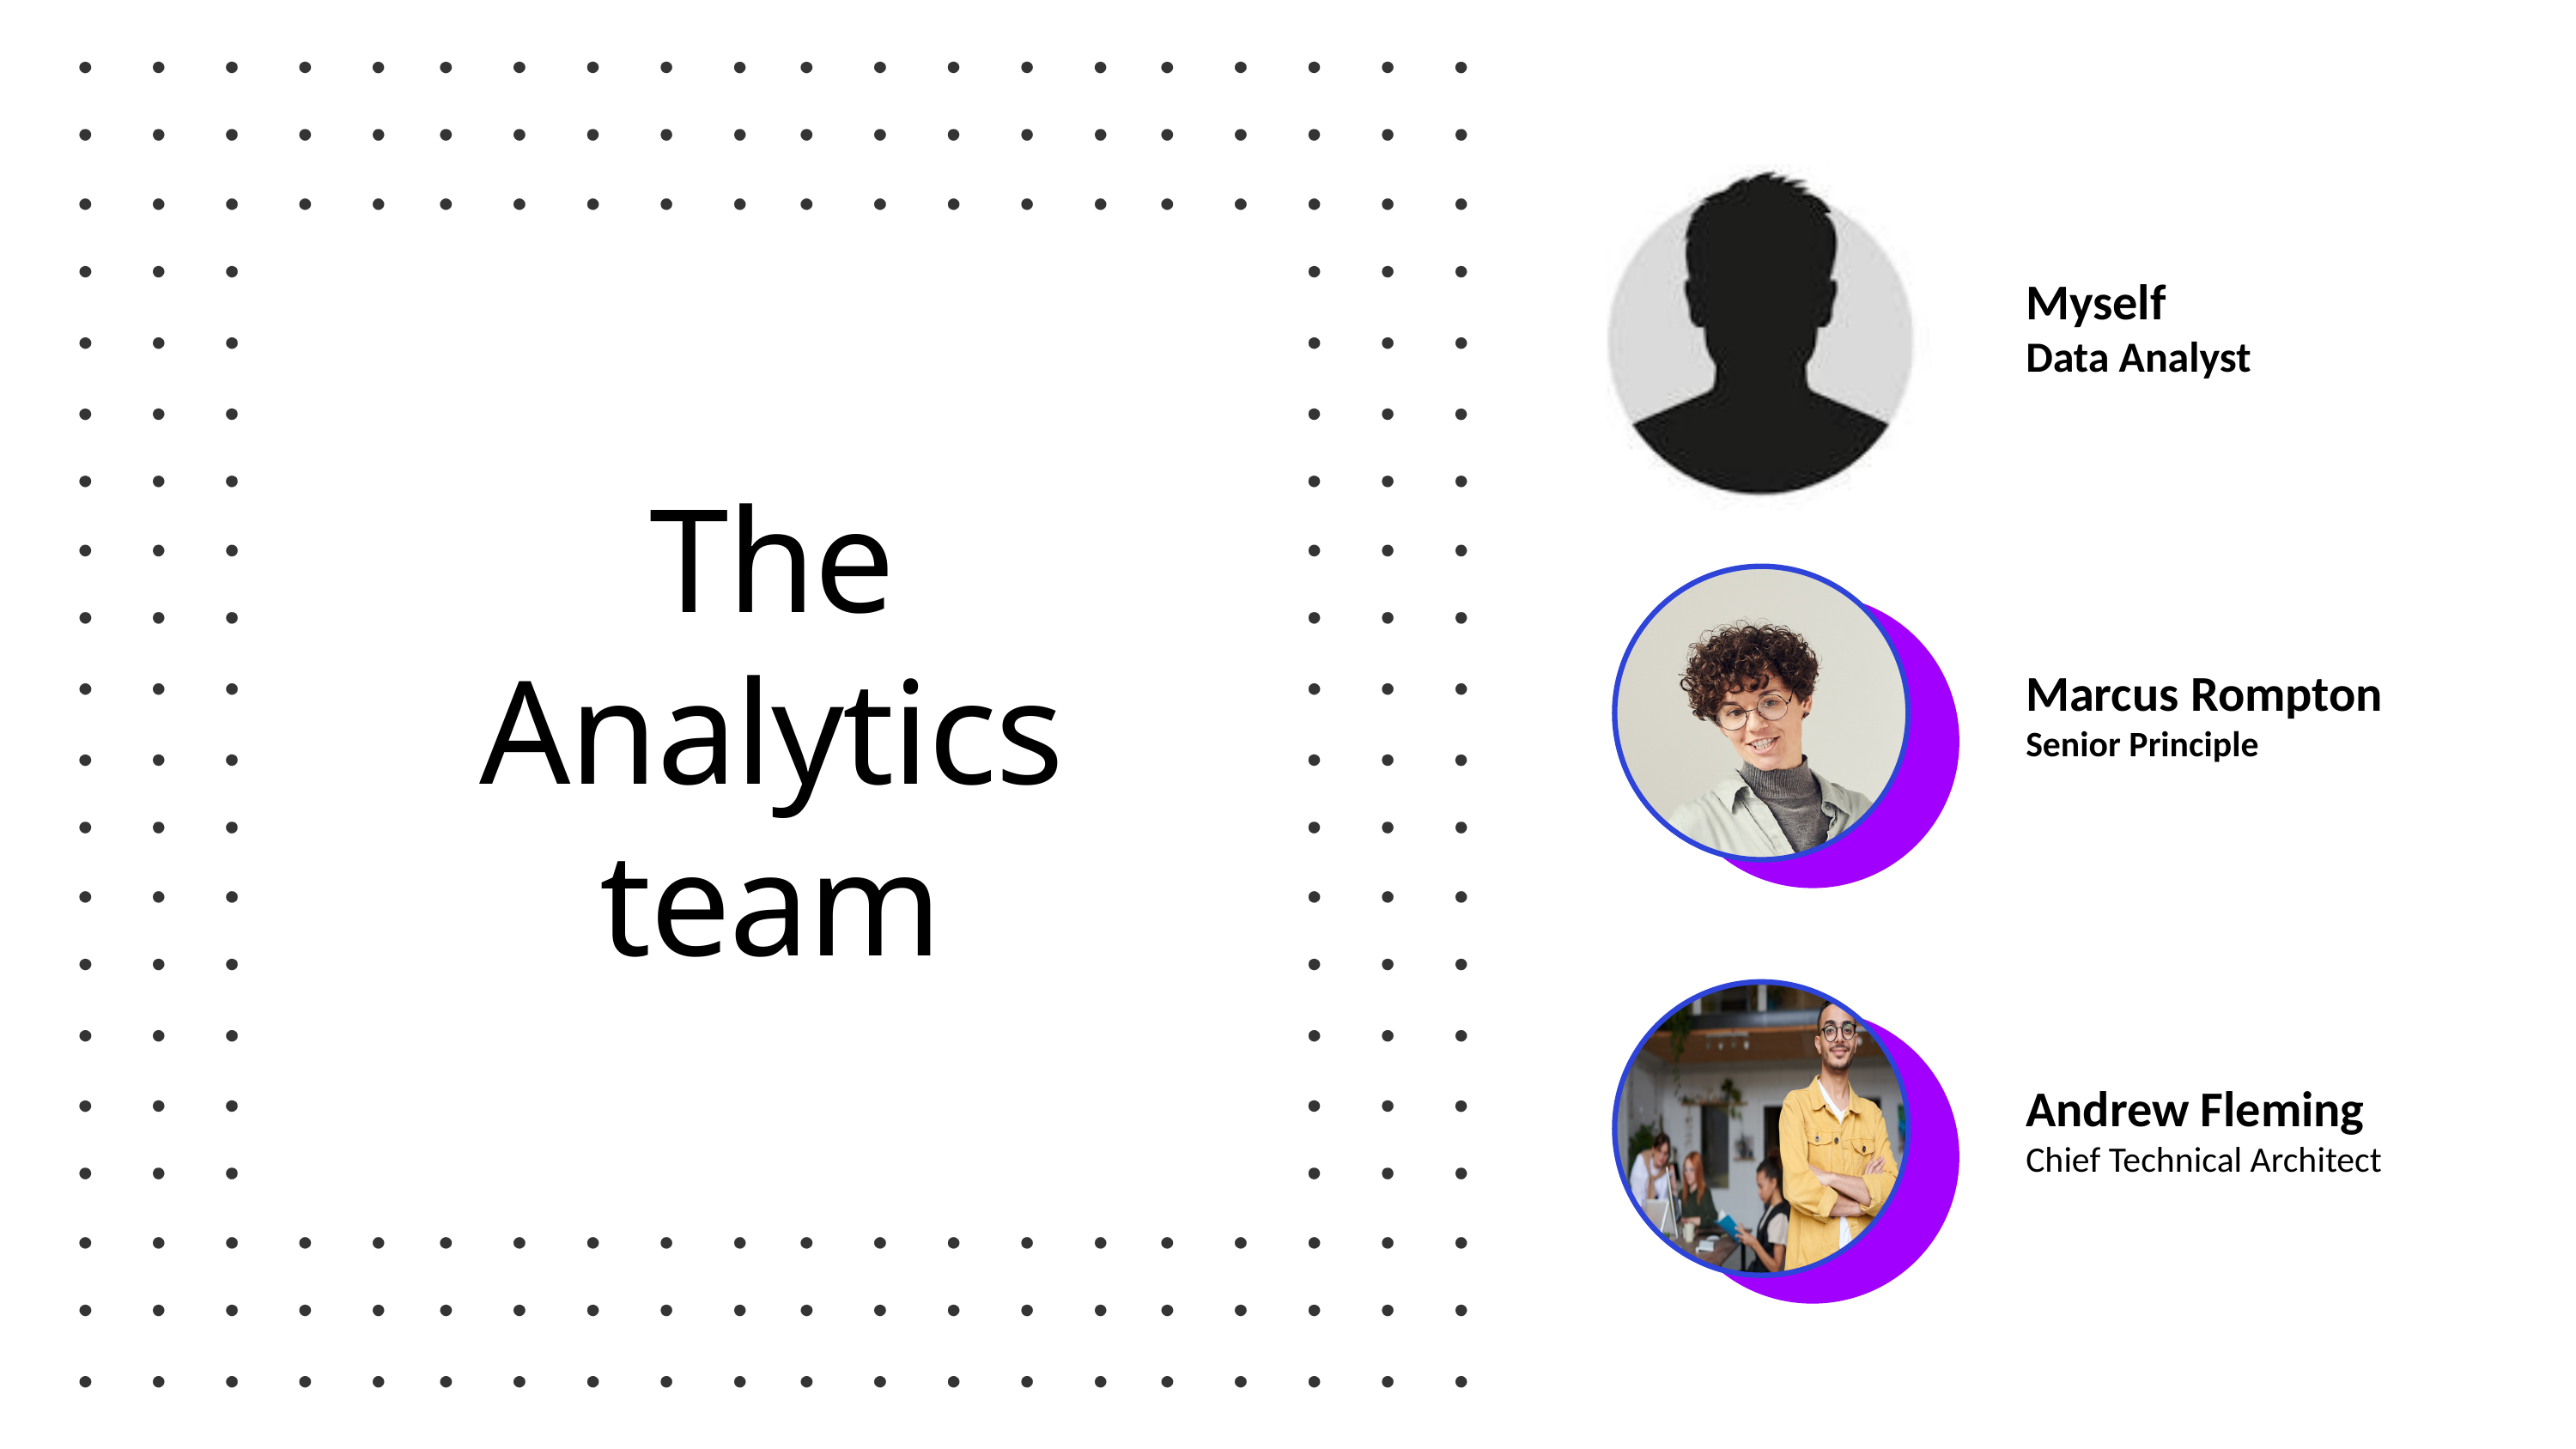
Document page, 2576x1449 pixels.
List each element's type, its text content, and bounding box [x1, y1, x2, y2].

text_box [1665, 594, 1960, 888]
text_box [1607, 975, 1916, 1282]
text_box Andrew Fleming Chief Technical Architect [2013, 1070, 2433, 1186]
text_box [1665, 1009, 1960, 1304]
text_box Marcus Rompton Senior Principle [2013, 654, 2505, 771]
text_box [1607, 563, 1916, 863]
picture [1546, 145, 1976, 521]
text_box Myself Data Analyst [2013, 263, 2534, 387]
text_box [70, 57, 1472, 1392]
